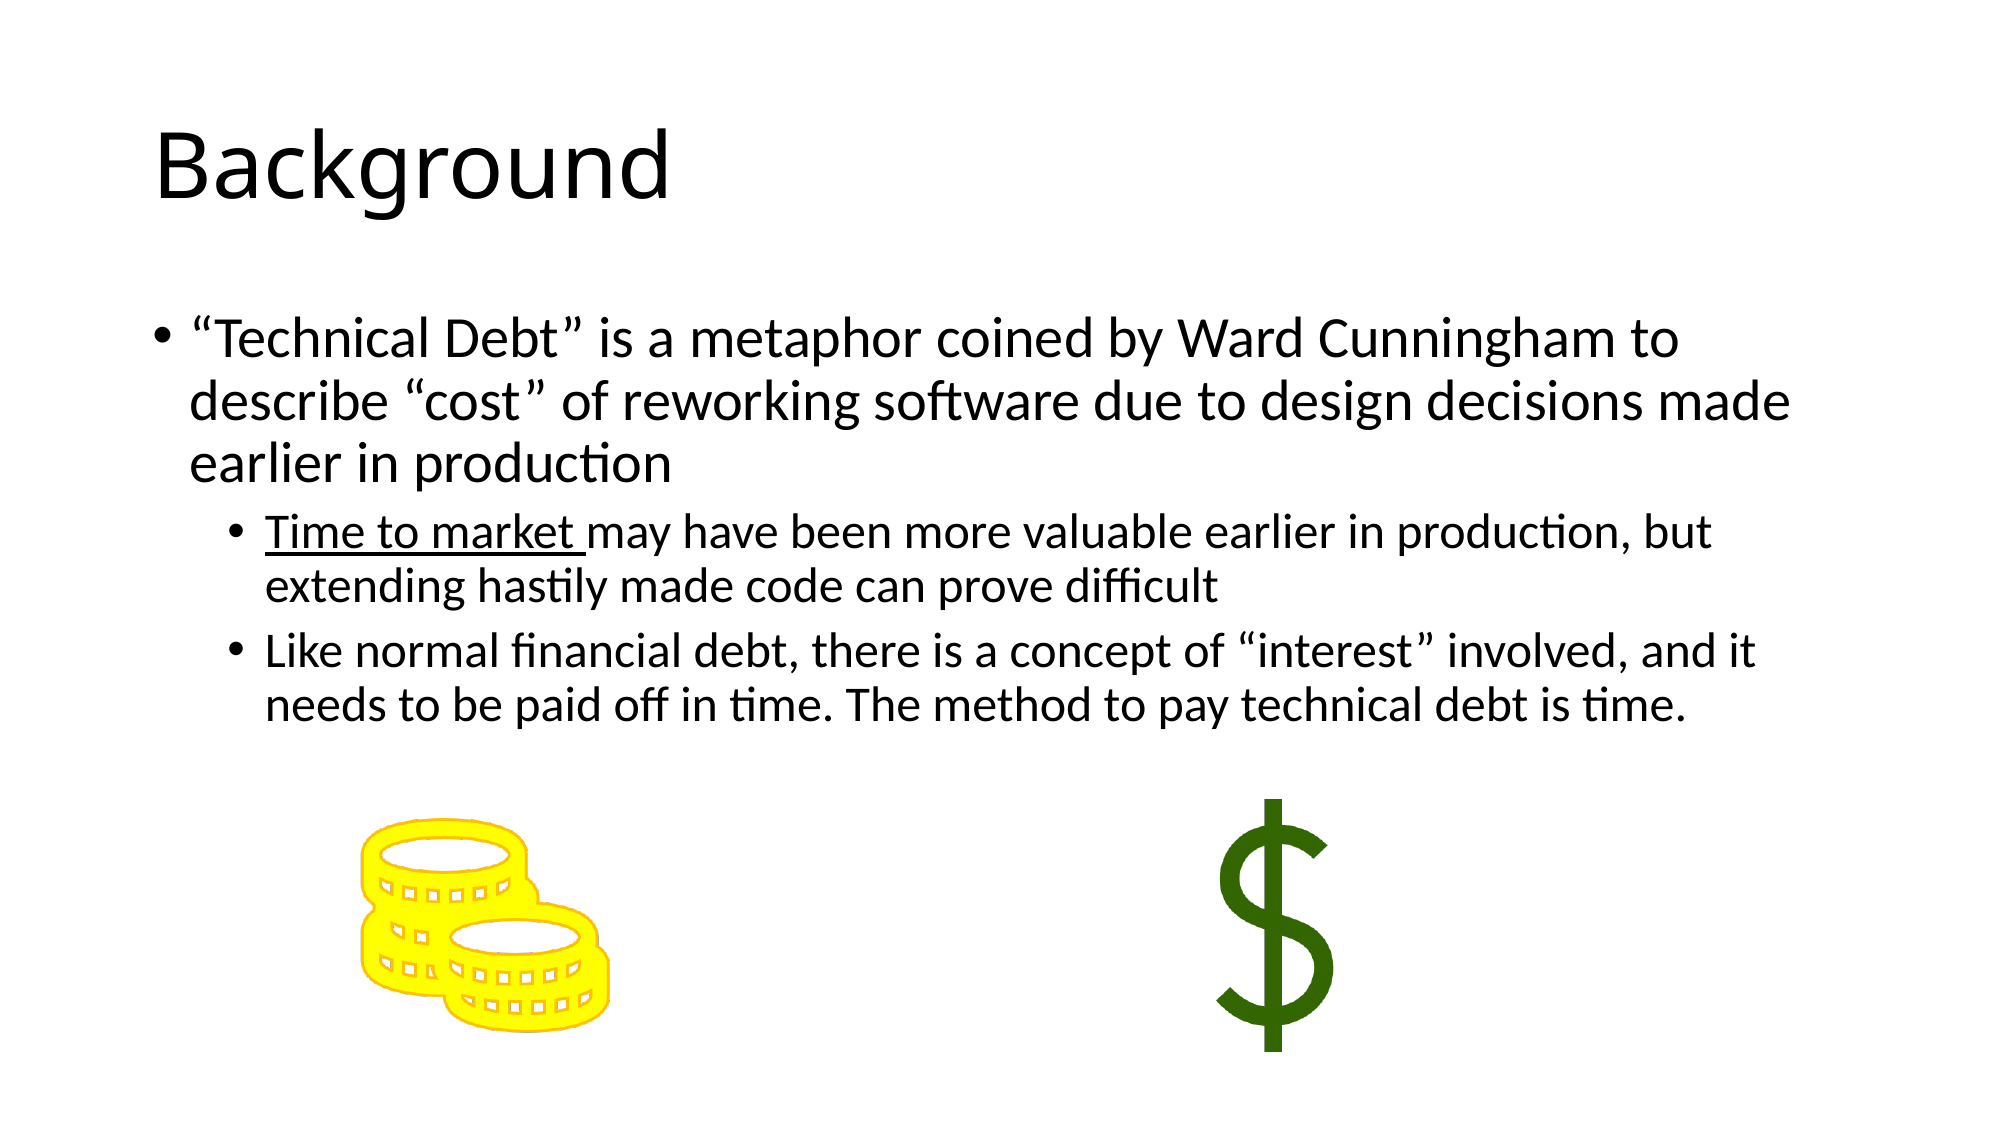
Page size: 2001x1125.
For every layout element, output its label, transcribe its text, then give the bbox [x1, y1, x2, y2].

list “Technical Debt” is a metaphor coined by Ward Cunningham to describe “cost” of reworking software due to design decisions made earlier in production Time to market may have been more valuable earlier in production, but extending hastily made code can prove difficult Like normal financial debt, there is a concept of “interest” involved, and it needs to be paid off in time. The method to pay technical debt is time. [137, 299, 1863, 1115]
title Background [137, 59, 1863, 278]
picture [1132, 784, 1414, 1066]
picture [338, 784, 620, 1066]
